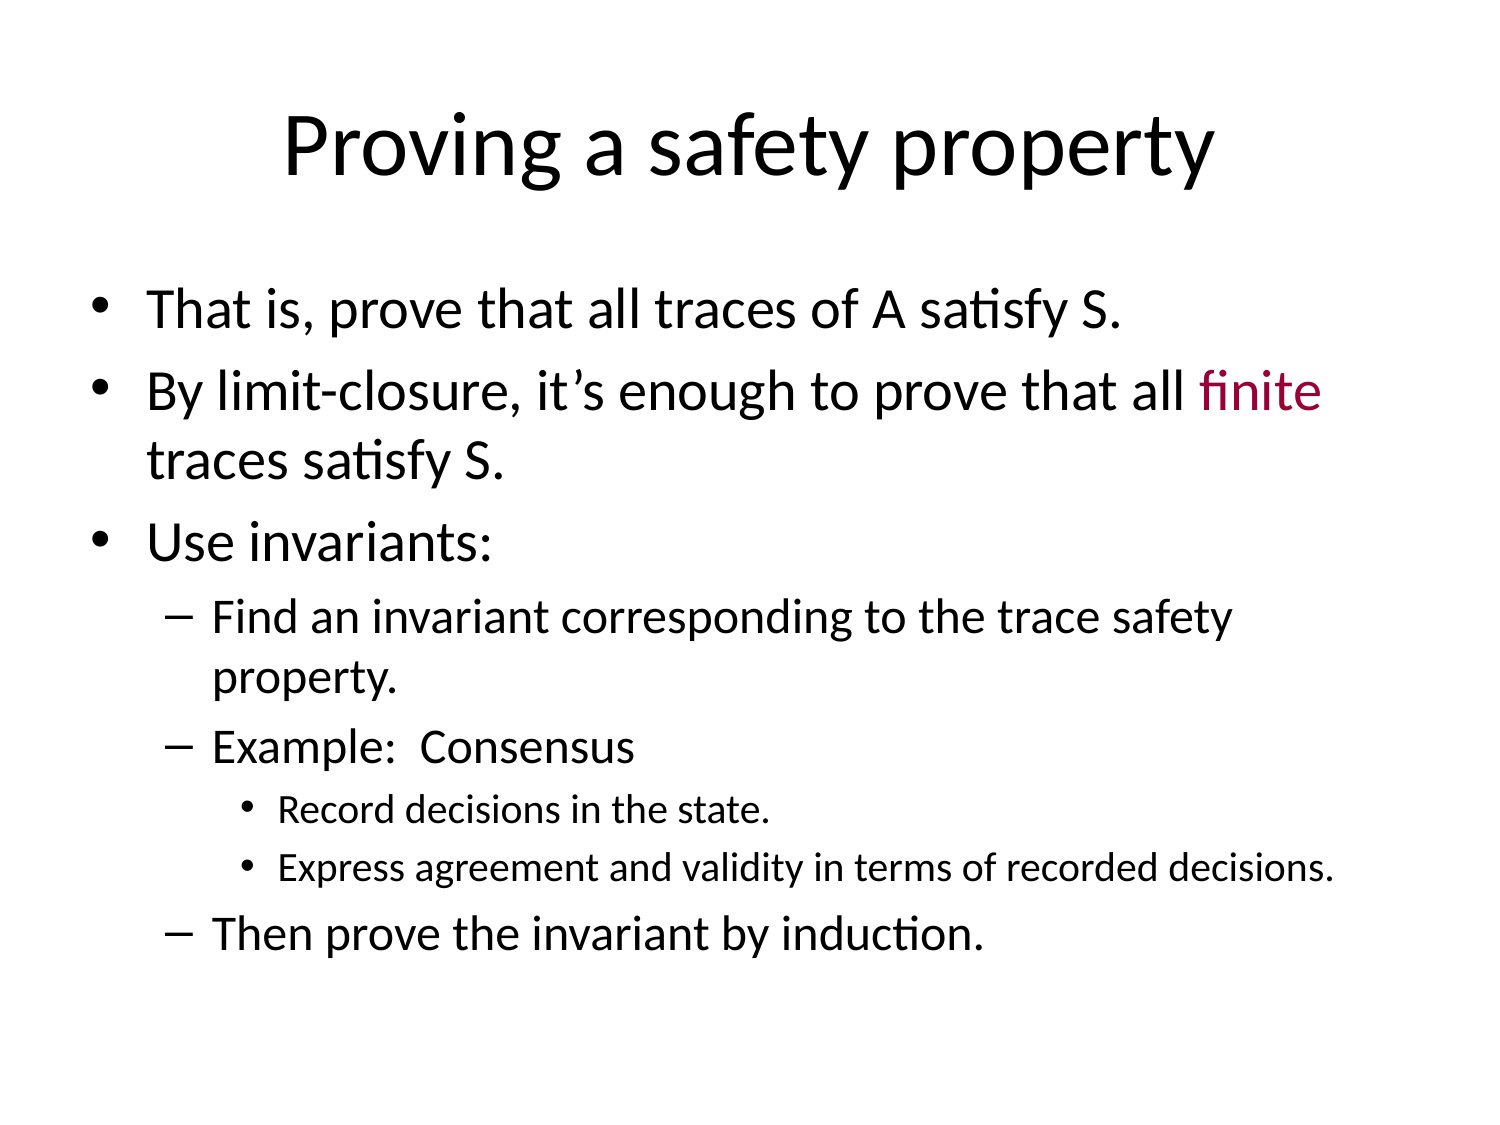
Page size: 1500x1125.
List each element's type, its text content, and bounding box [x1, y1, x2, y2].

title Proving a safety property [75, 45, 1425, 233]
list That is, prove that all traces of A satisfy S. By limit-closure, it’s enough to prove that all finite traces satisfy S. Use invariants: Find an invariant corresponding to the trace safety property. Example: Consensus Record decisions in the state. Express agreement and validity in terms of recorded decisions. Then prove the invariant by induction. [75, 262, 1425, 1005]
